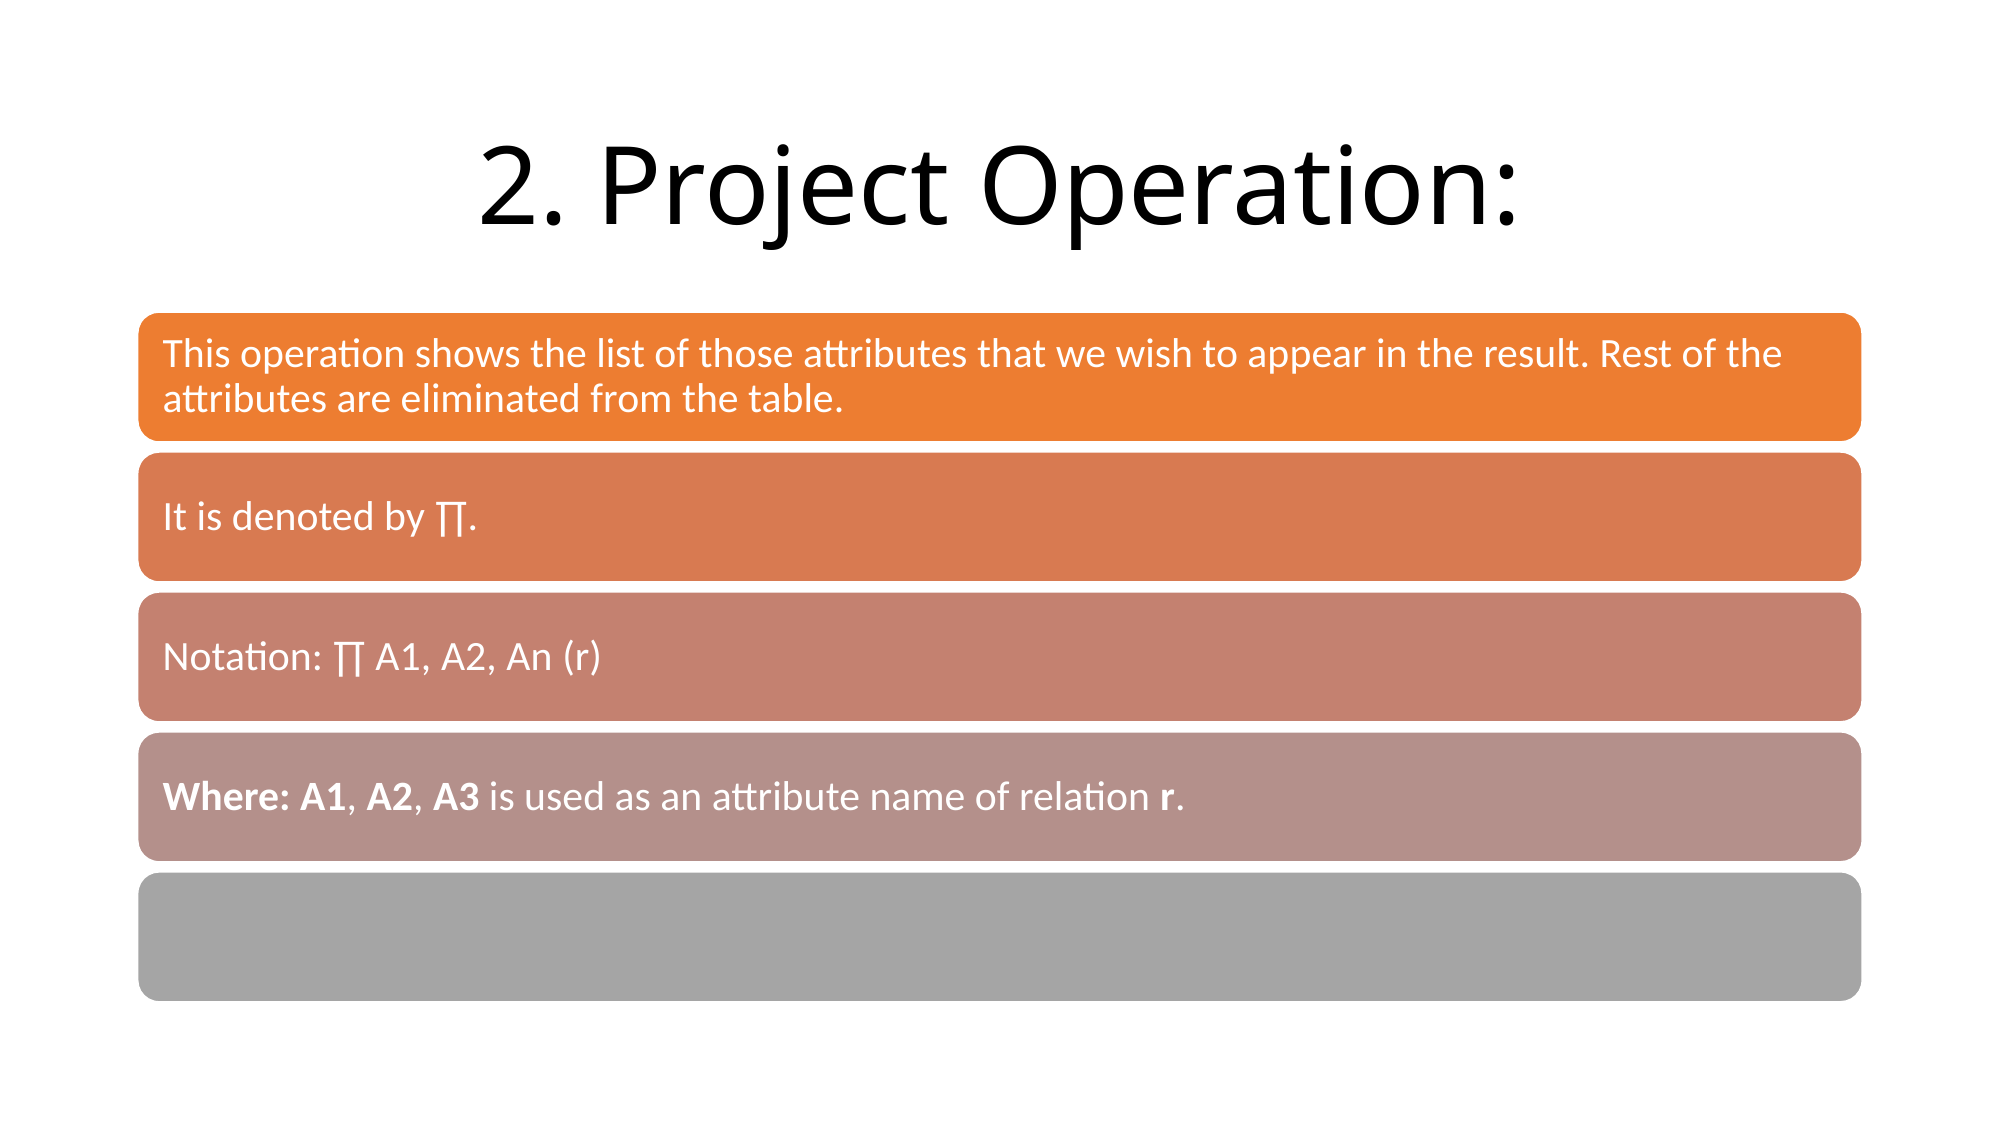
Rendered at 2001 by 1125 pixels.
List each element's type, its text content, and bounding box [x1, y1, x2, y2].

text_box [137, 299, 1863, 1014]
text_box 2. Project Operation: [137, 91, 1863, 278]
